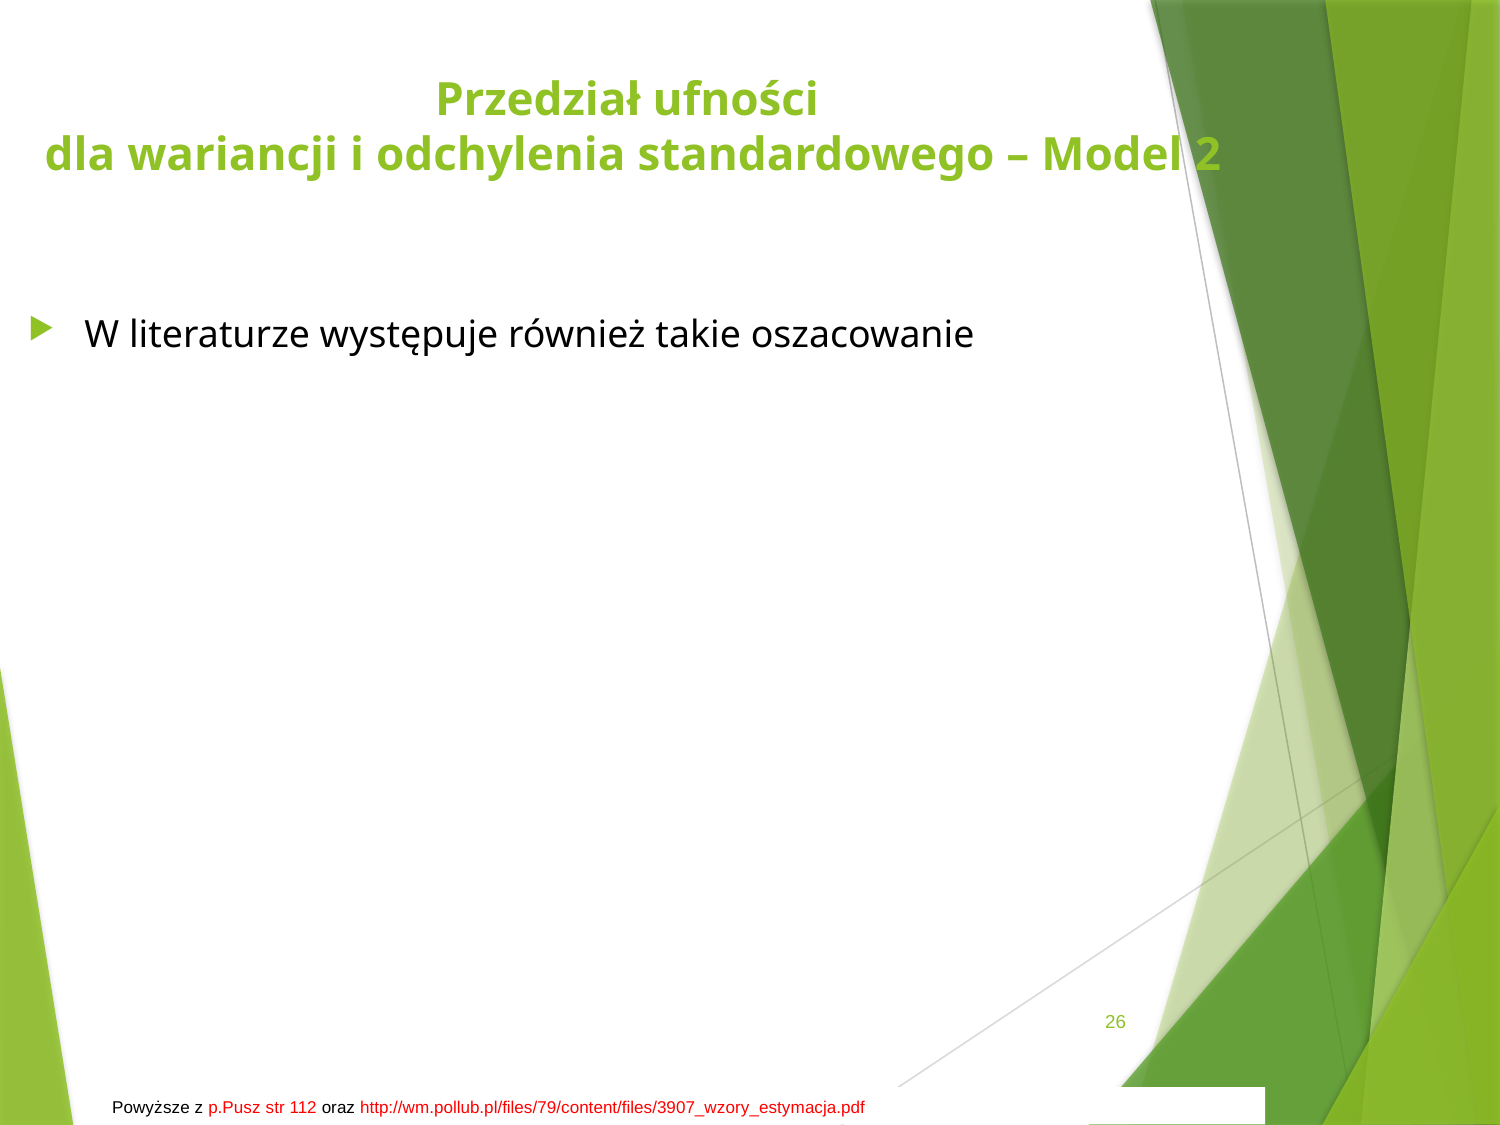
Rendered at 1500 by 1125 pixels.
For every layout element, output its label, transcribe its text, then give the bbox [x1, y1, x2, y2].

slide_number 26 [1057, 991, 1142, 1051]
text_box Powyższe z p.Pusz str 112 oraz http://wm.pollub.pl/files/79/content/files/3907_wzory_estymacja.pdf [92, 1087, 1266, 1125]
title Przedział ufności dla wariancji i odchylenia standardowego – Model 2 [13, 62, 1253, 241]
